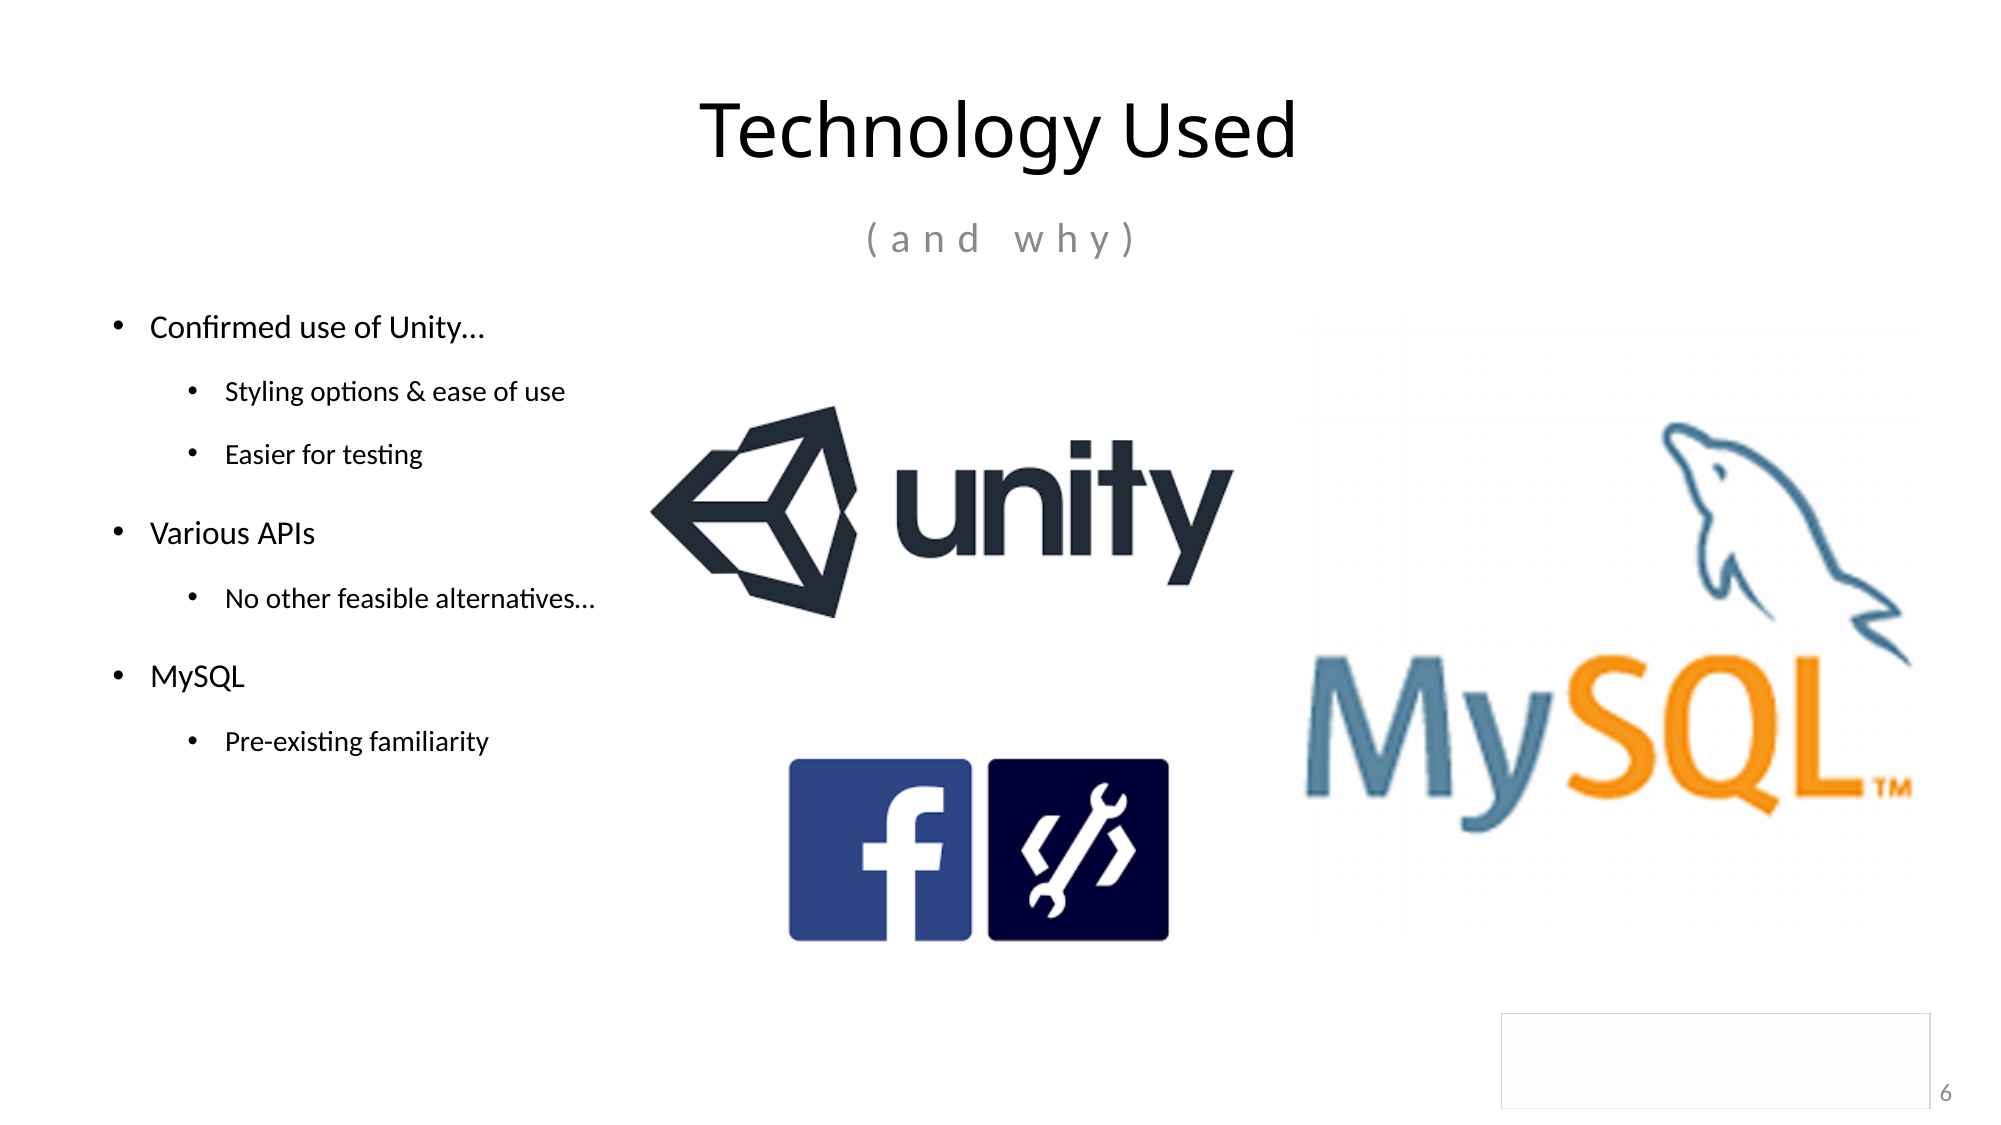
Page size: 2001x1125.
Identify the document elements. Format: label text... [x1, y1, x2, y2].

picture [737, 720, 1222, 976]
list Confirmed use of Unity… Styling options & ease of use Easier for testing Various APIs No other feasible alternatives… MySQL Pre-existing familiarity [97, 277, 886, 1014]
picture [650, 406, 1234, 618]
slide_number 6 [1894, 1061, 1968, 1121]
list (and why) [97, 207, 1903, 266]
picture [1296, 312, 1922, 938]
title Technology Used [97, 59, 1903, 196]
picture [1501, 1013, 1931, 1109]
